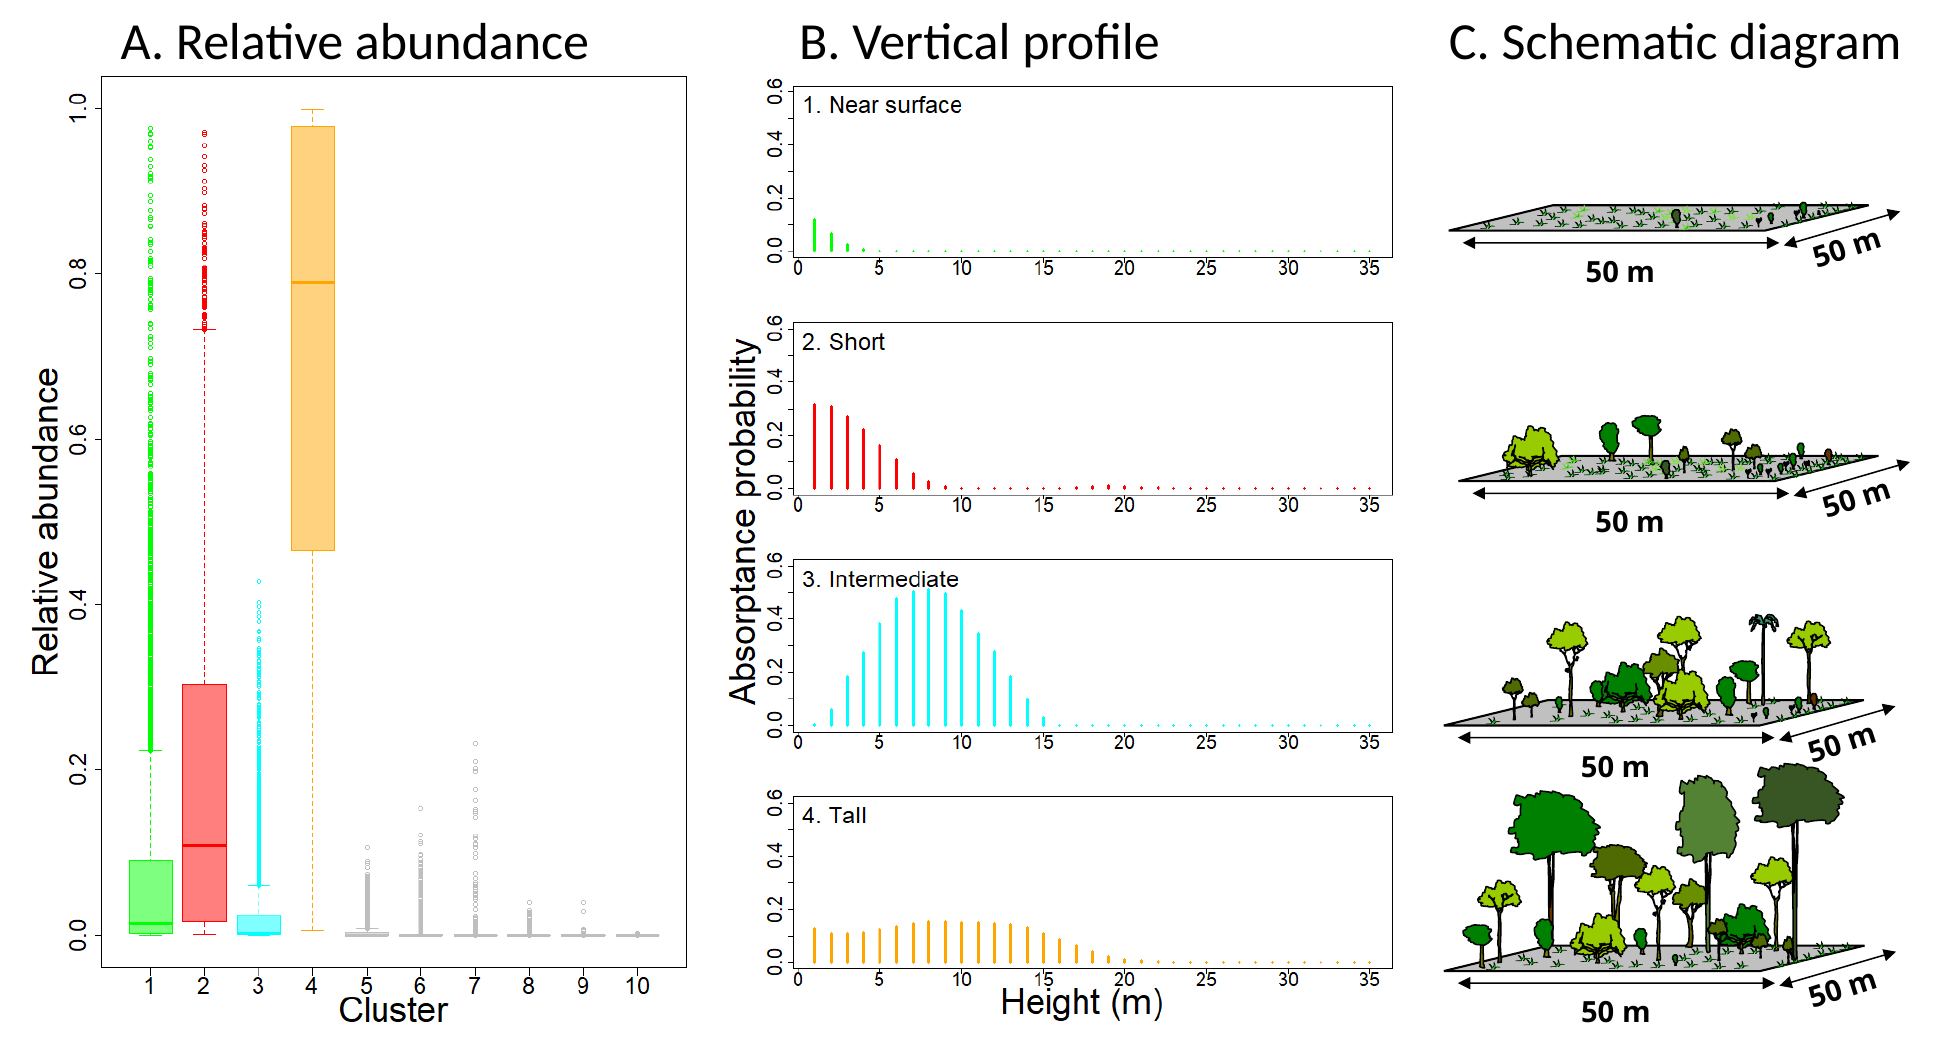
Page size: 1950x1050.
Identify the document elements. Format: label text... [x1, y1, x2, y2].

picture [17, 62, 700, 1038]
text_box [1443, 614, 1896, 763]
text_box C. Schematic diagram [1434, 0, 1950, 78]
text_box B. Vertical profile [784, 0, 1424, 78]
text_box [1448, 201, 1901, 297]
picture [718, 48, 1401, 1024]
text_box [1443, 763, 1897, 1037]
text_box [1458, 415, 1911, 547]
text_box A. Relative abundance [105, 0, 625, 62]
